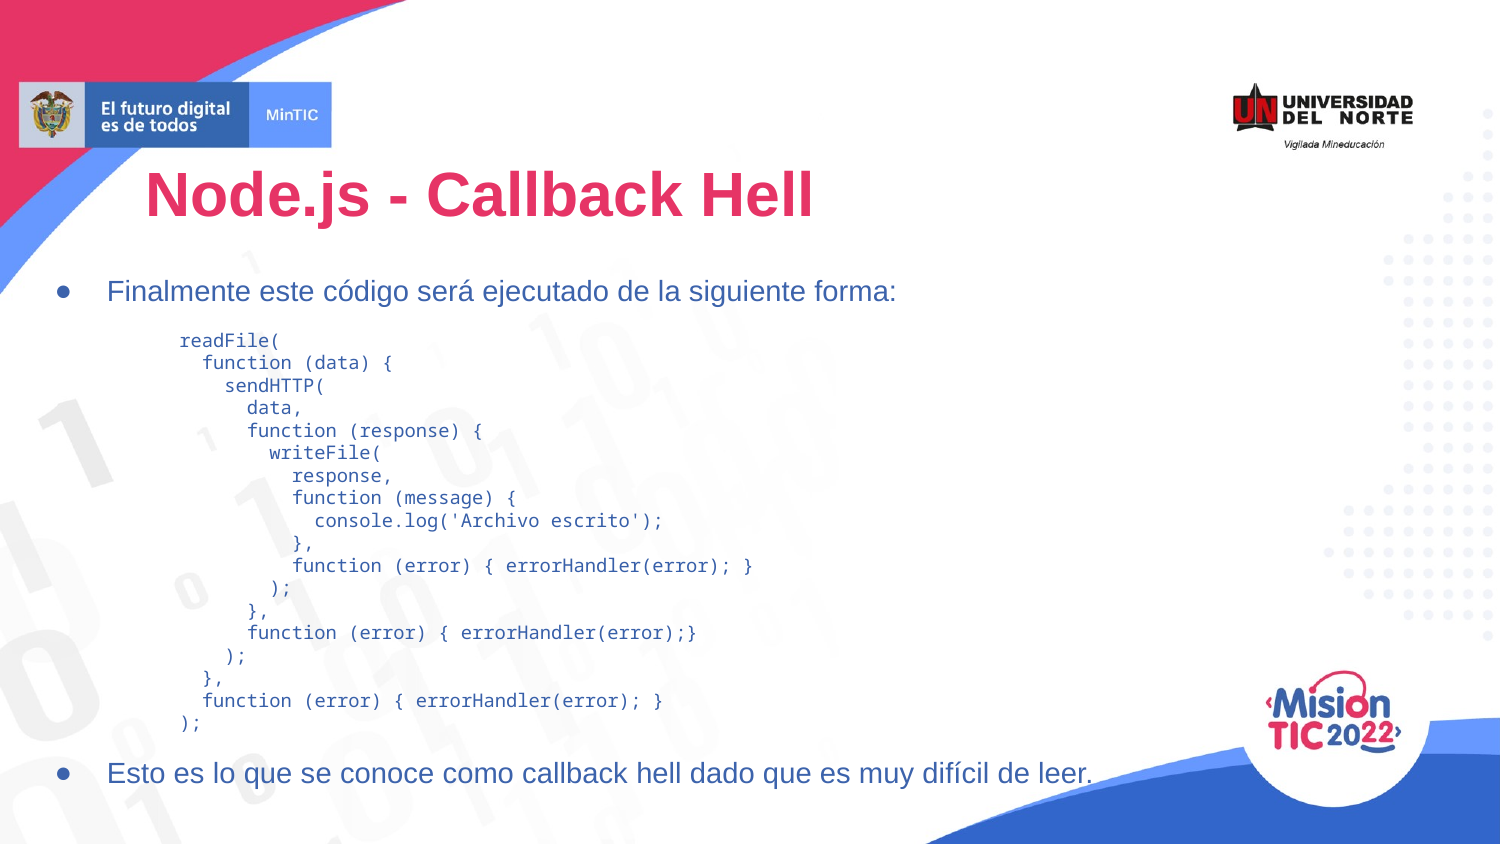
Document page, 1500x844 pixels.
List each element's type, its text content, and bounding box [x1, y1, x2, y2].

picture [0, 0, 1500, 844]
text_box Finalmente este código será ejecutado de la siguiente forma: readFile( function (data) { sendHTTP( data, function (response) { writeFile( response, function (message) { console.log('Archivo escrito'); }, function (error) { errorHandler(error); } ); }, function (error) { errorHandler(error);} ); }, function (error) { errorHandler(error); } ); Esto es lo que se conoce como callback hell dado que es muy difícil de leer. [16, 252, 1338, 805]
text_box Node.js - Callback Hell [134, 144, 1366, 235]
